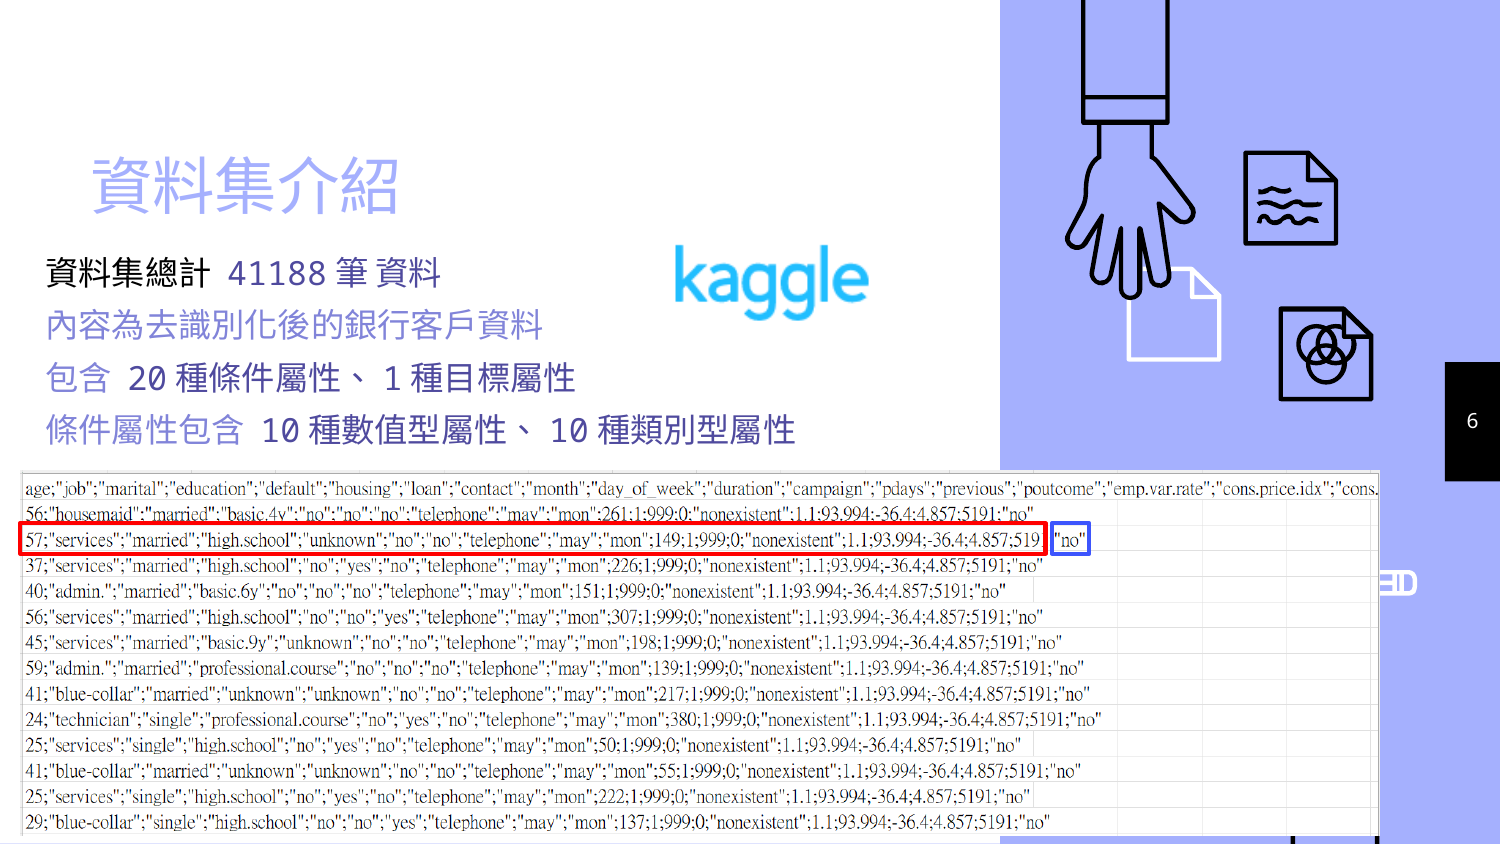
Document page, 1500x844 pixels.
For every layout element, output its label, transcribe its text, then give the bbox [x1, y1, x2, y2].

list 資料集總計 41188筆 資料 內容為去識別化後的銀行客戶資料 包含 20種條件屬性、1種目標屬性 條件屬性包含 10種數值型屬性、10種類別型屬性 [30, 236, 1006, 468]
picture [645, 217, 894, 354]
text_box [19, 469, 1380, 836]
slide_number 6 [1444, 362, 1500, 482]
title 資料集介紹 [75, 96, 918, 236]
